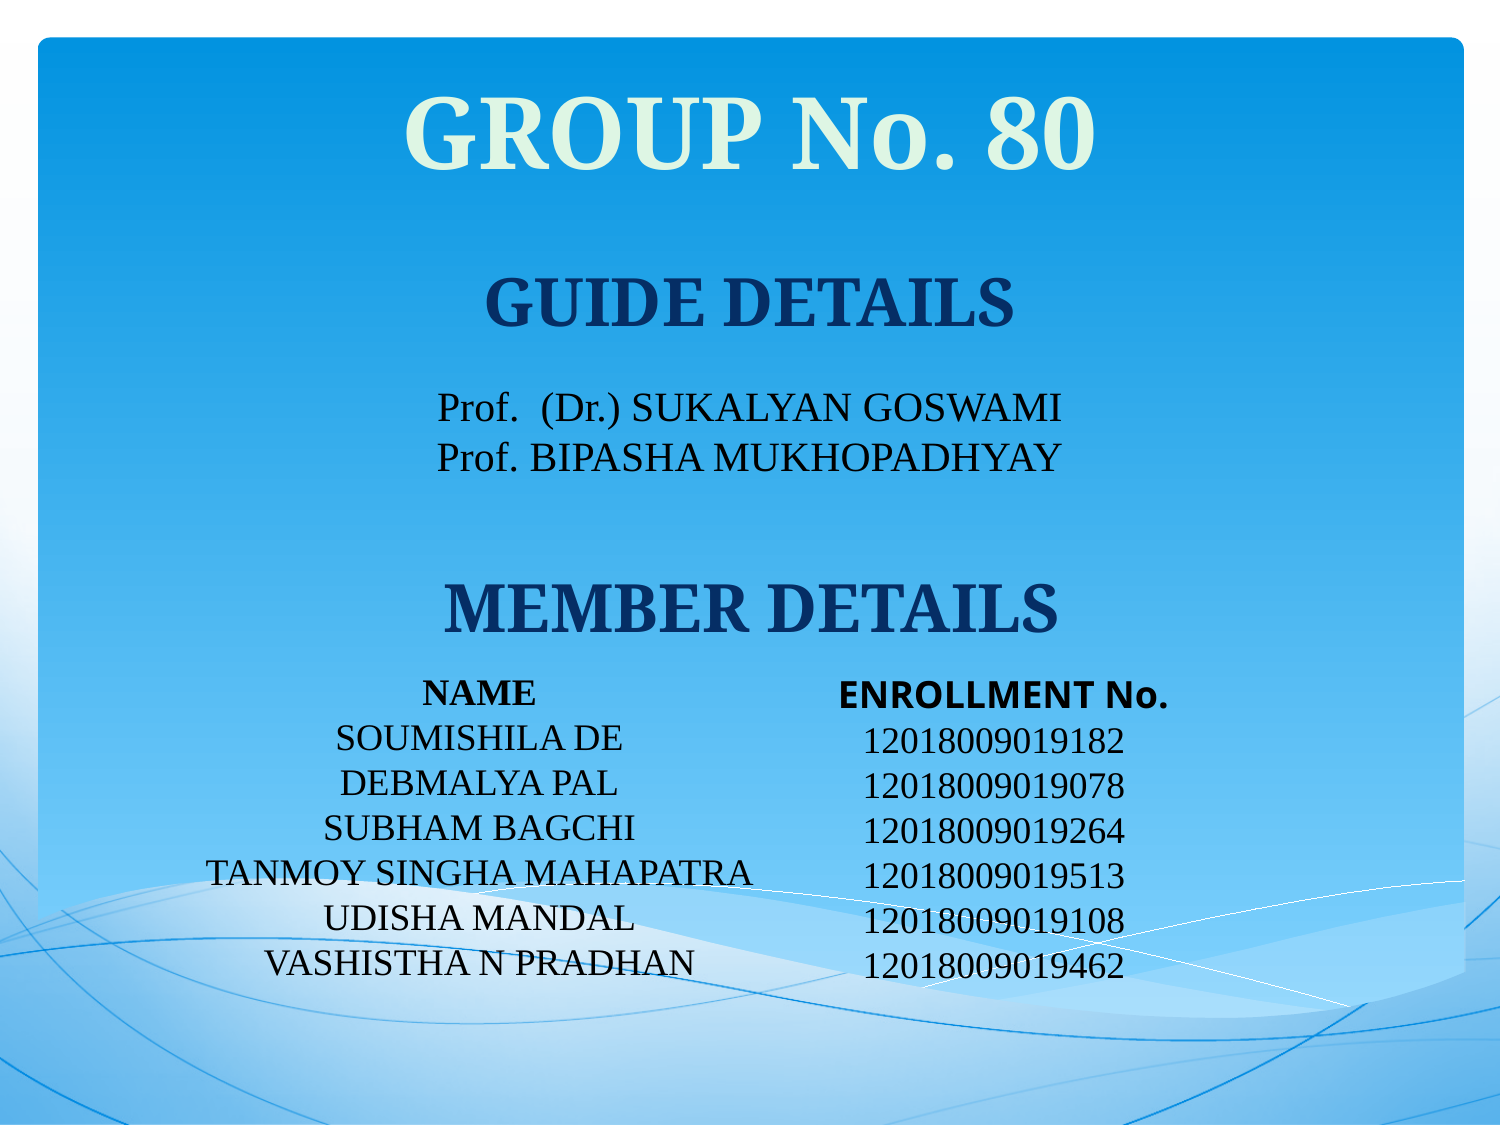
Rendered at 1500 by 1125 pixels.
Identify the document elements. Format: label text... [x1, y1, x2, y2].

text_box GROUP No. 80 GUIDE DETAILS Prof. (Dr.) SUKALYAN GOSWAMI Prof. BIPASHA MUKHOPADHYAY [50, 62, 1450, 487]
text_box MEMBER DETAILS [52, 558, 1453, 654]
text_box NAME SOUMISHILA DE DEBMALYA PAL SUBHAM BAGCHI TANMOY SINGHA MAHAPATRA UDISHA MANDAL VASHISTHA N PRADHAN [190, 660, 769, 1036]
text_box ENROLLMENT No. 12018009019182 12018009019078 12018009019264 12018009019513 12018009019108 12018009019462 [787, 664, 1200, 994]
